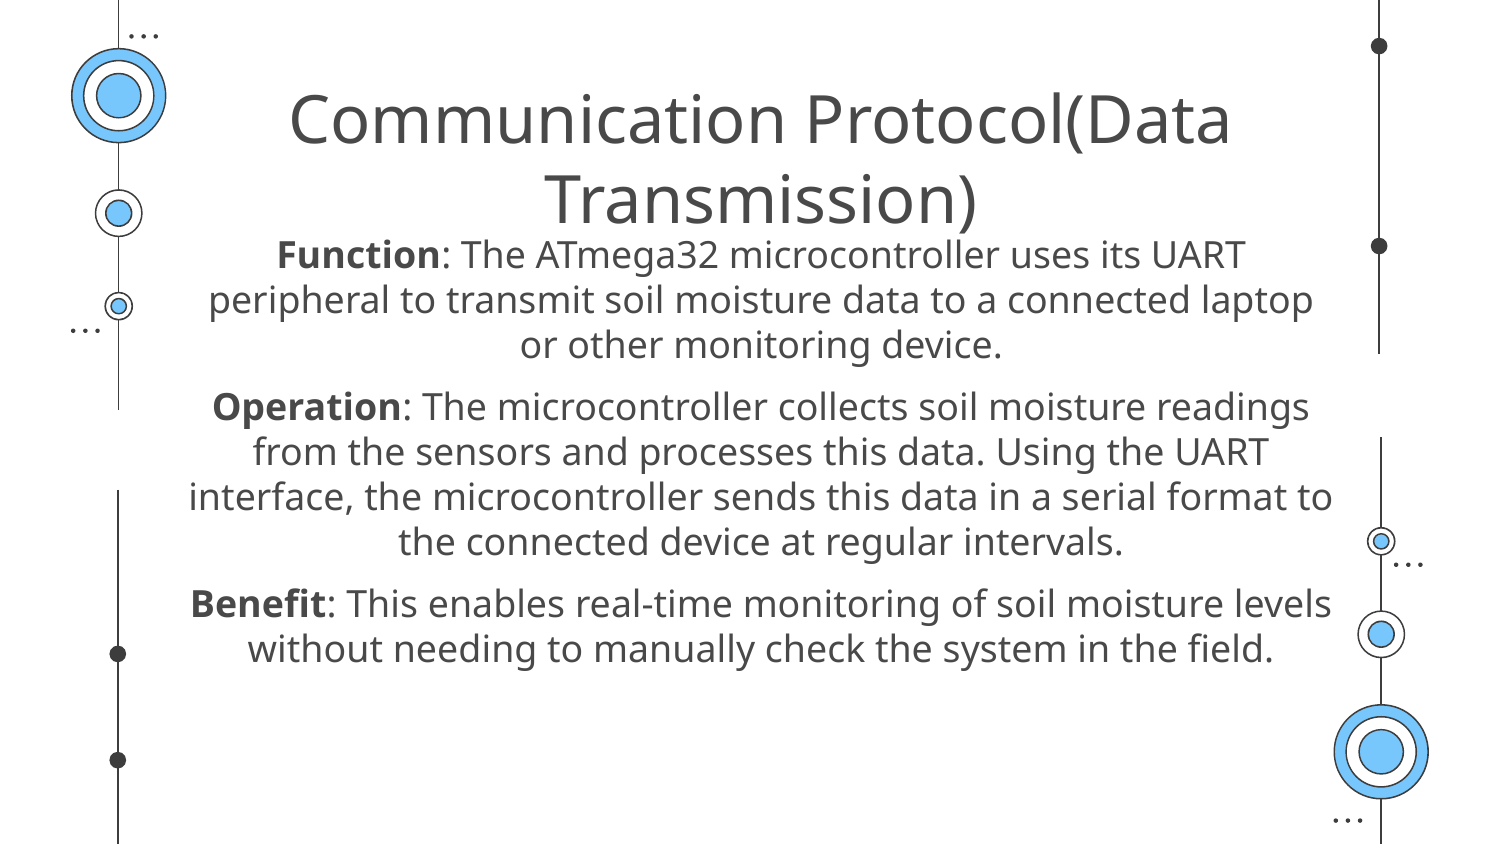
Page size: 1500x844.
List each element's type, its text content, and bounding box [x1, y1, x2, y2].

title Communication Protocol(Data Transmission) [159, 62, 1364, 157]
text_box Function: The ATmega32 microcontroller uses its UART peripheral to transmit soil moisture data to a connected laptop or other monitoring device. Operation: The microcontroller collects soil moisture readings from the sensors and processes this data. Using the UART interface, the microcontroller sends this data in a serial format to the connected device at regular intervals. Benefit: This enables real-time monitoring of soil moisture levels without needing to manually check the system in the field. [172, 183, 1350, 719]
